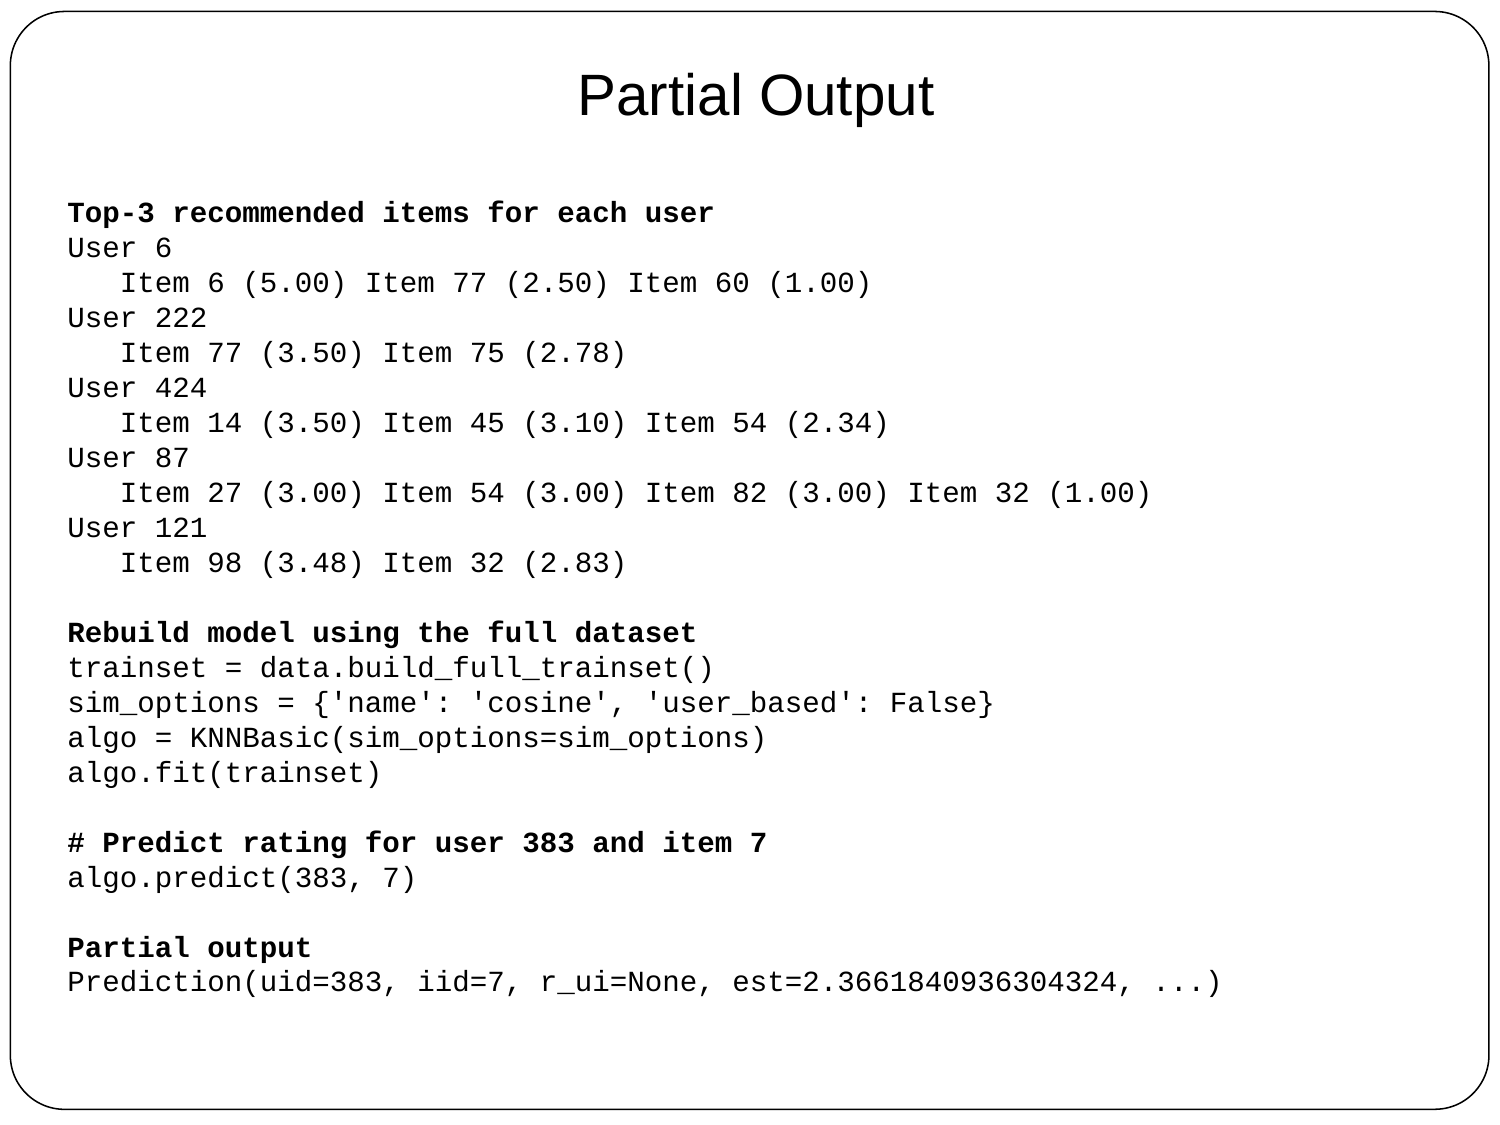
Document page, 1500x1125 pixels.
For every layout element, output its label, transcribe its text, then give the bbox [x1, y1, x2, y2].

text_box Partial Output [124, 49, 1388, 136]
text_box Top-3 recommended items for each user User 6 Item 6 (5.00) Item 77 (2.50) Item 60 (1.00) User 222 Item 77 (3.50) Item 75 (2.78) User 424 Item 14 (3.50) Item 45 (3.10) Item 54 (2.34) User 87 Item 27 (3.00) Item 54 (3.00) Item 82 (3.00) Item 32 (1.00) User 121 Item 98 (3.48) Item 32 (2.83) Rebuild model using the full dataset trainset = data.build_full_trainset() sim_options = {'name': 'cosine', 'user_based': False} algo = KNNBasic(sim_options=sim_options) algo.fit(trainset) # Predict rating for user 383 and item 7 algo.predict(383, 7) Partial output Prediction(uid=383, iid=7, r_ui=None, est=2.3661840936304324, ...) [52, 186, 1466, 873]
